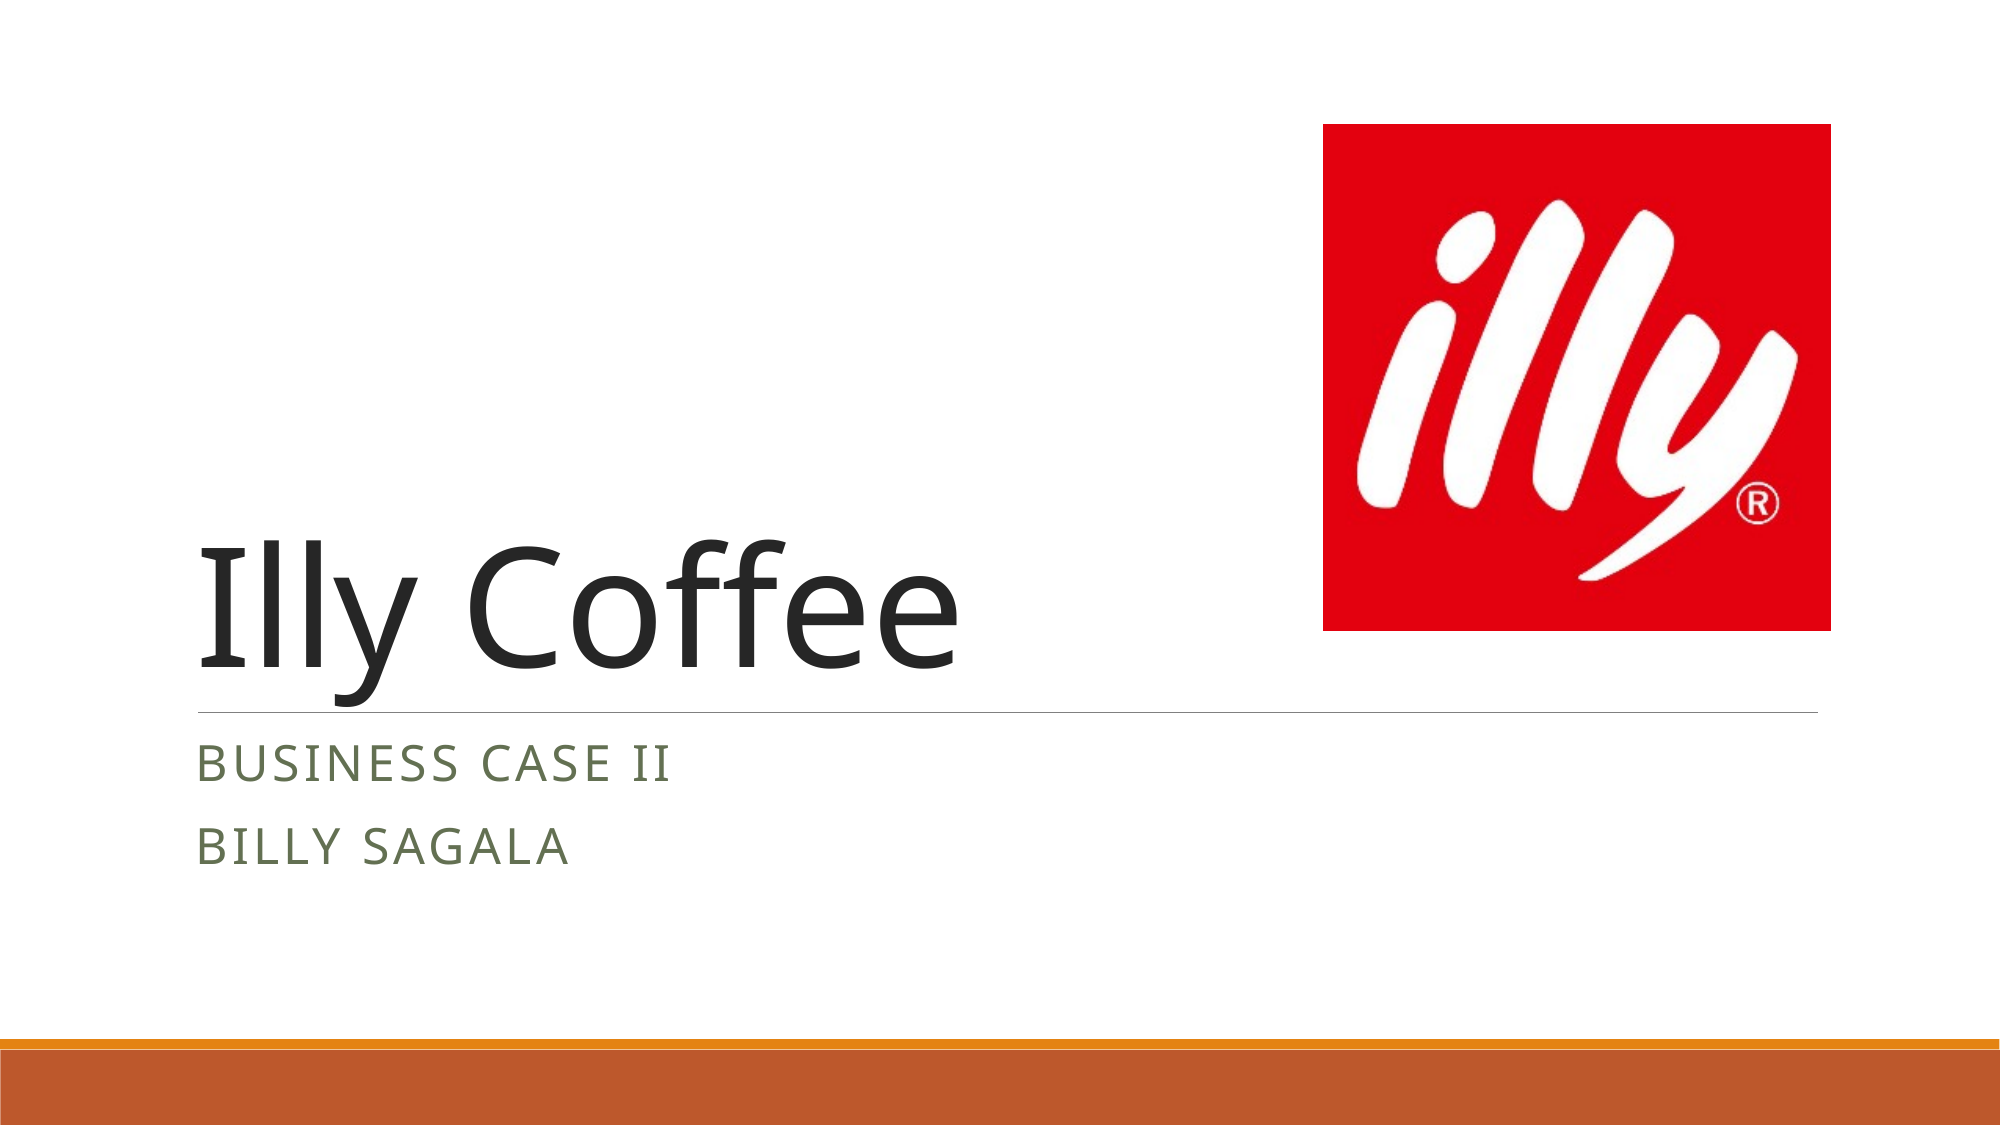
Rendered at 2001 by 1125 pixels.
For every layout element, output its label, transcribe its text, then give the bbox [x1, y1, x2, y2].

picture [1323, 123, 1831, 632]
subtitle Business Case II Billy Sagala [180, 730, 1831, 919]
title Illy Coffee [180, 124, 1830, 710]
